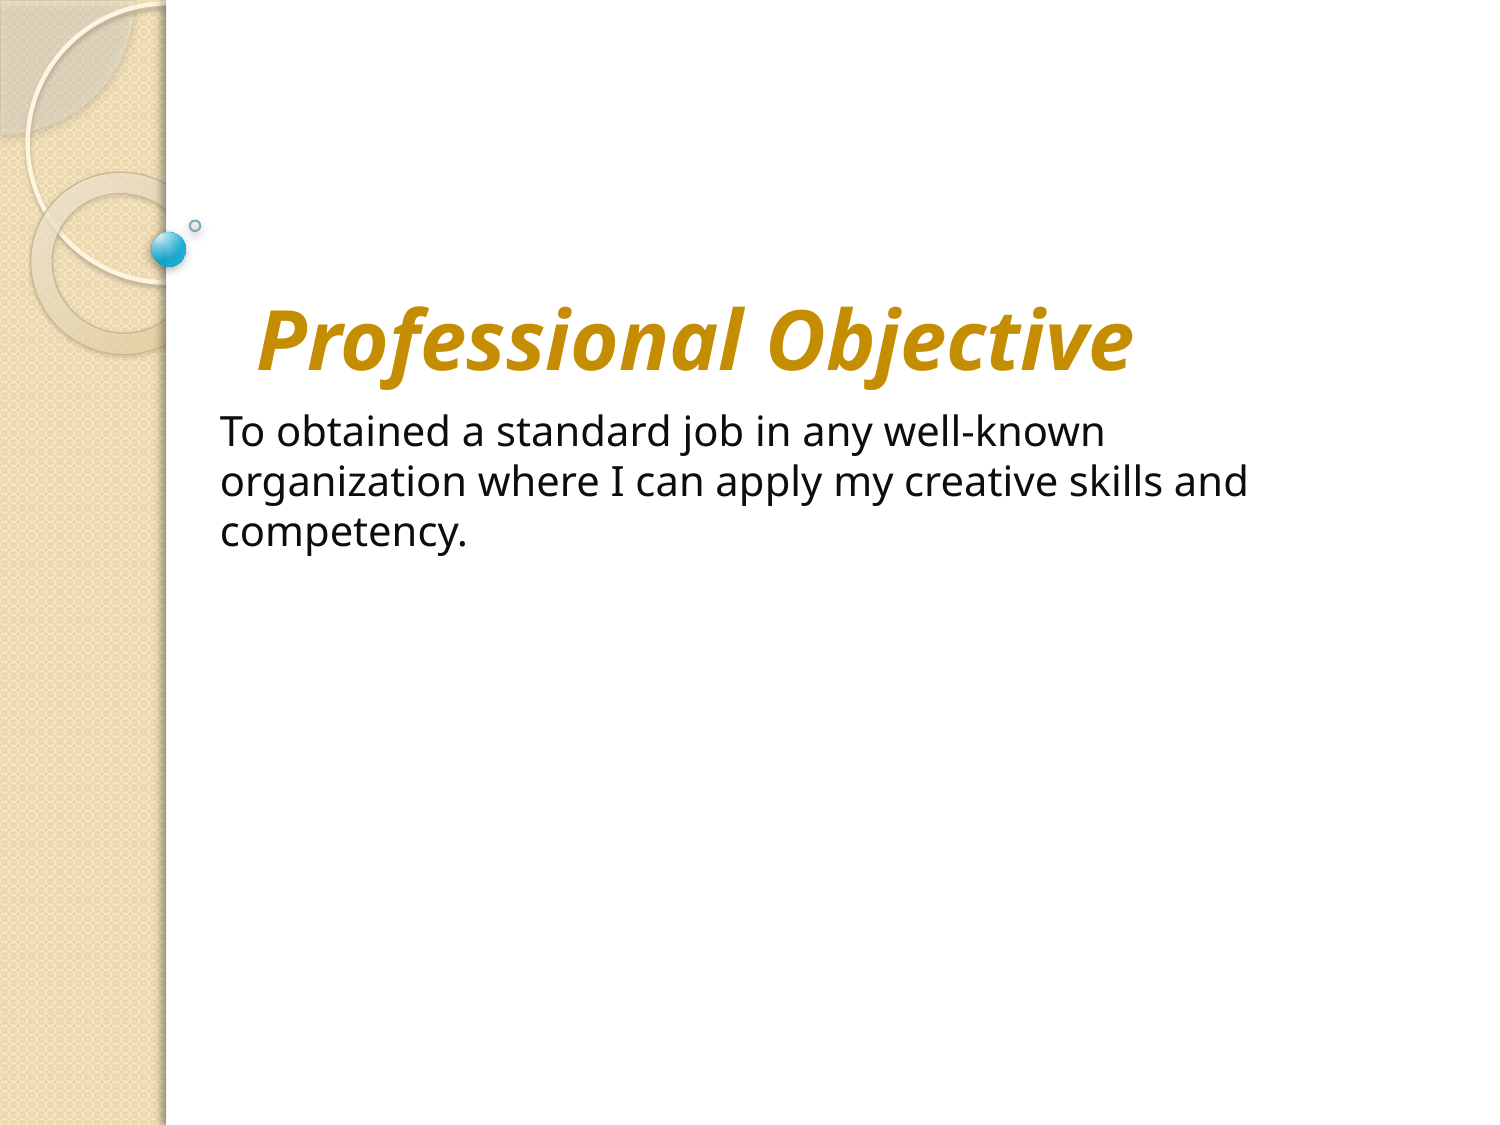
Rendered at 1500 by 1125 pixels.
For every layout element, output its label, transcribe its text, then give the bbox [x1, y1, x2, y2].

subtitle Professional Objective [237, 287, 1163, 433]
title To obtained a standard job in any well-known organization where I can apply my creative skills and competency. [174, 437, 1353, 613]
